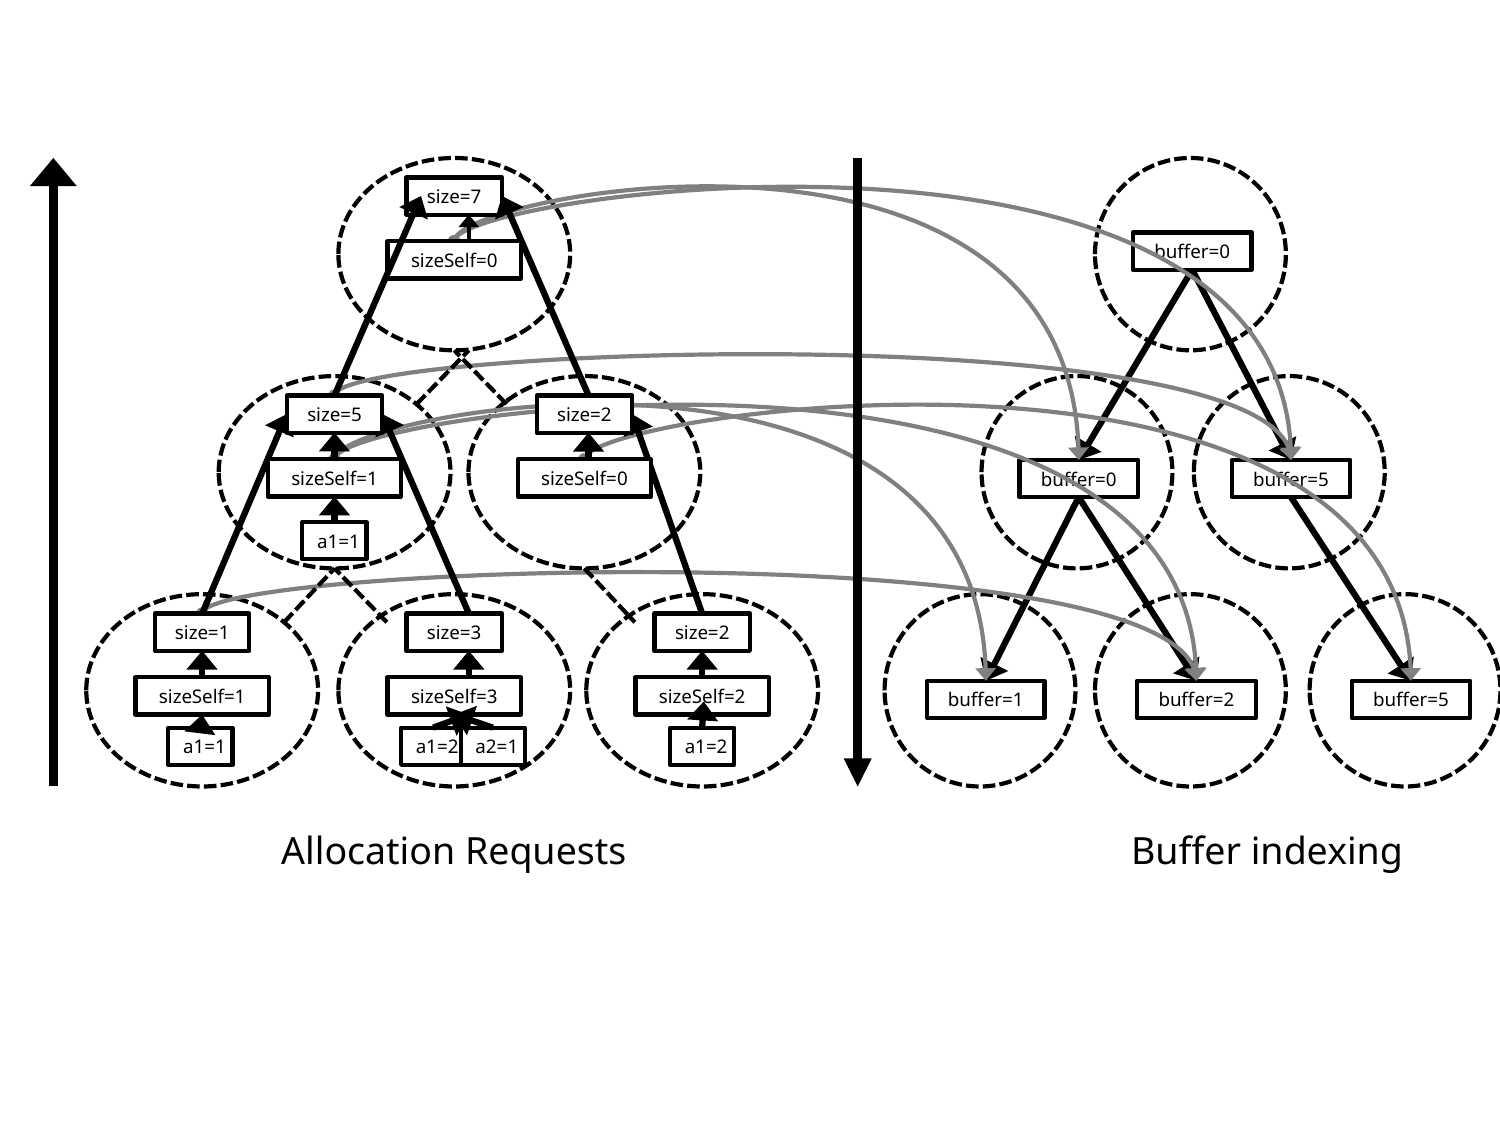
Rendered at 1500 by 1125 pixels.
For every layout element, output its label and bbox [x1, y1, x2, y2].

text_box [53, 157, 1500, 881]
